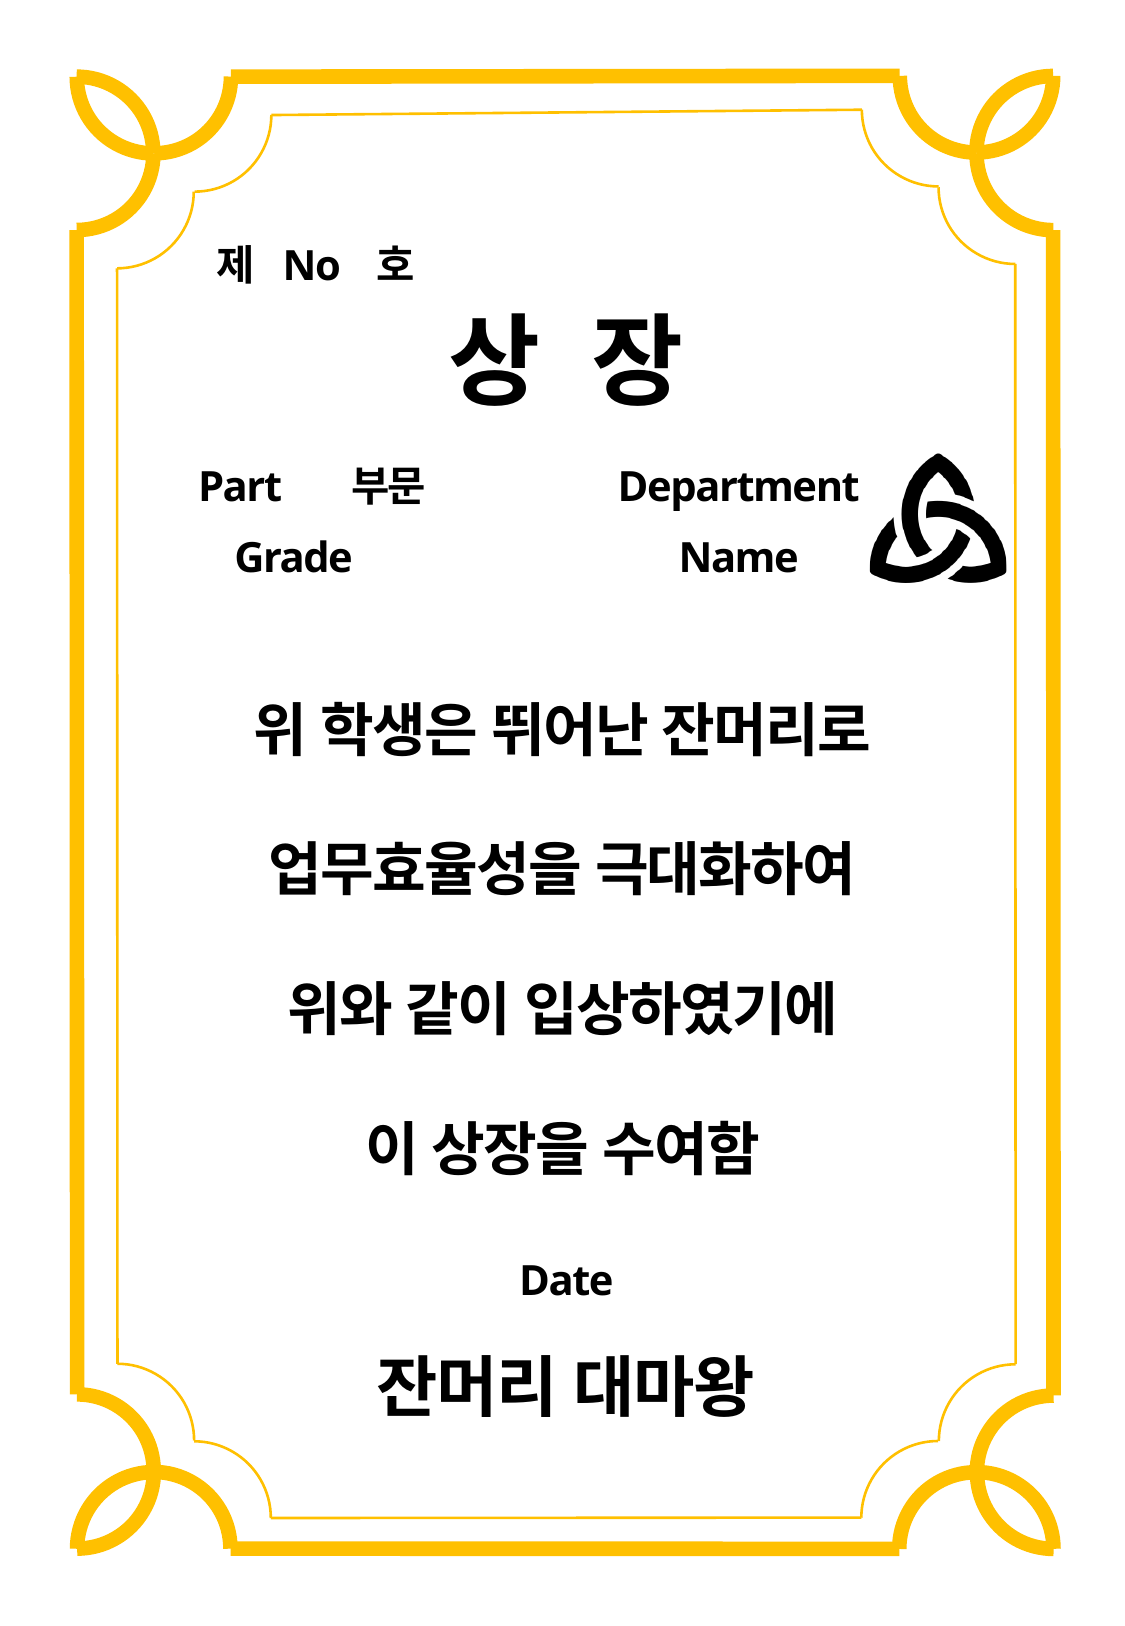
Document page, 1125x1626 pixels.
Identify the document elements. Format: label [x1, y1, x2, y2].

text_box [0, 0, 1125, 1625]
